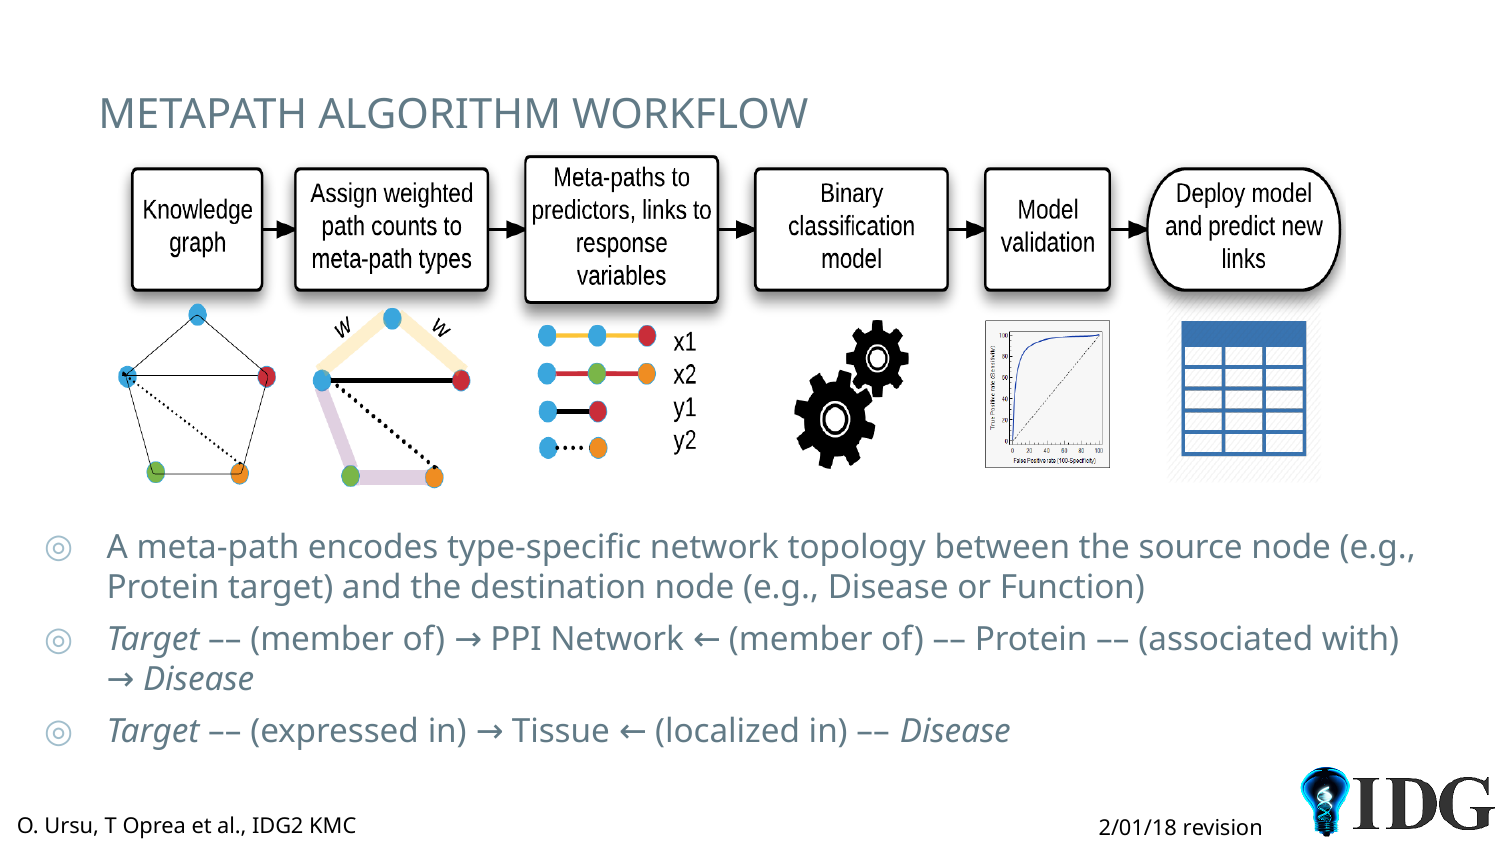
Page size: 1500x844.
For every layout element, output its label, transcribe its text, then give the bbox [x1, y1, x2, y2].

text_box 2/01/18 revision [1083, 806, 1278, 844]
picture [1298, 763, 1500, 839]
list A meta-path encodes type-specific network topology between the source node (e.g., Protein target) and the destination node (e.g., Disease or Function) Target –– (member of) → PPI Network ← (member of) –– Protein –– (associated with) → Disease Target –– (expressed in) → Tissue ← (localized in) –– Disease [16, 509, 1446, 689]
title METAPATH ALGORITHM WORKFLOW [83, 3, 1438, 152]
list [115, 151, 1347, 492]
text_box O. Ursu, T Oprea et al., IDG2 KMC [2, 804, 841, 844]
